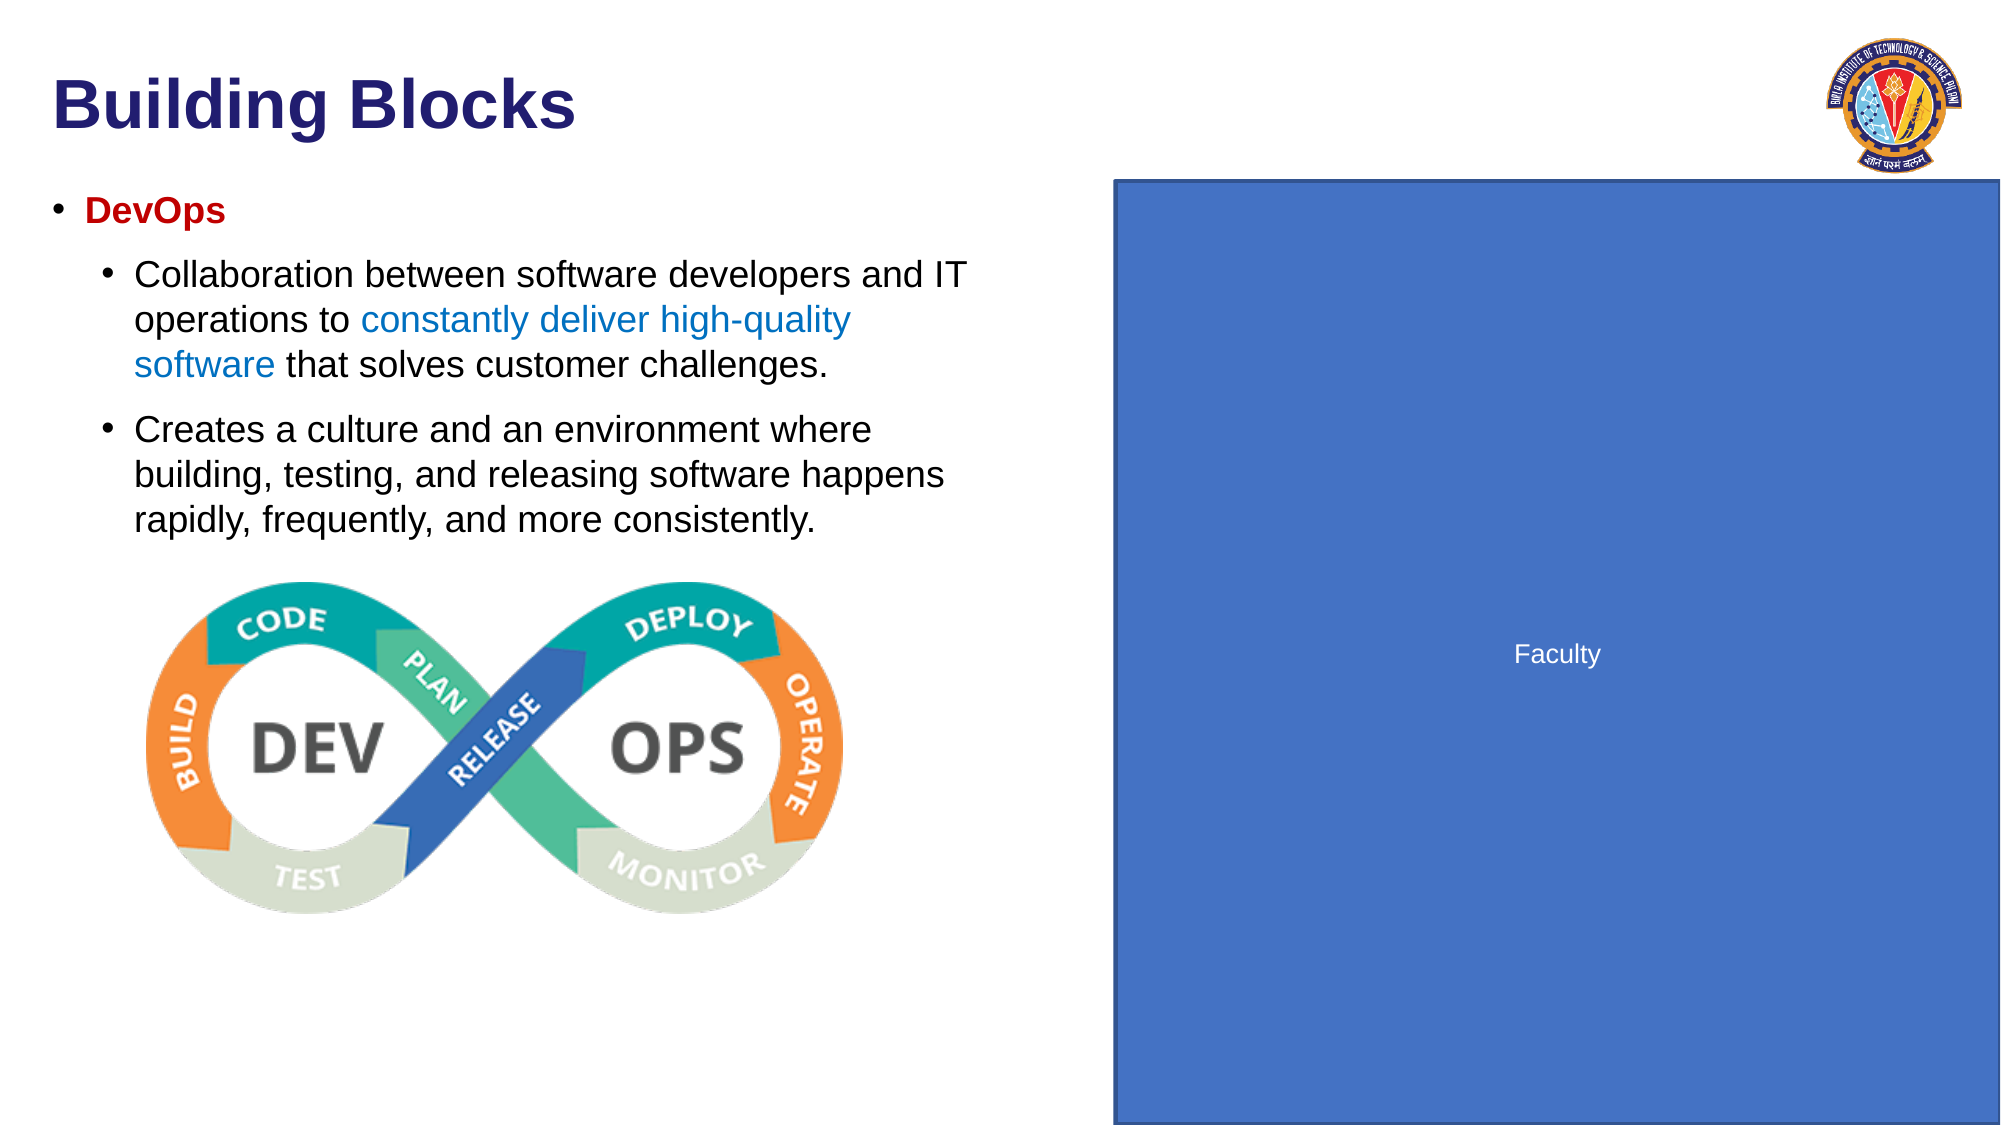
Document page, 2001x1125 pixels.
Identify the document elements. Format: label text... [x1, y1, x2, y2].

list DevOps Collaboration between software developers and IT operations to constantly deliver high-quality software that solves customer challenges. Creates a culture and an environment where building, testing, and releasing software happens rapidly, frequently, and more consistently. [37, 178, 1000, 957]
picture [145, 582, 844, 915]
title Building Blocks [37, 38, 1810, 174]
picture [1825, 38, 1962, 174]
